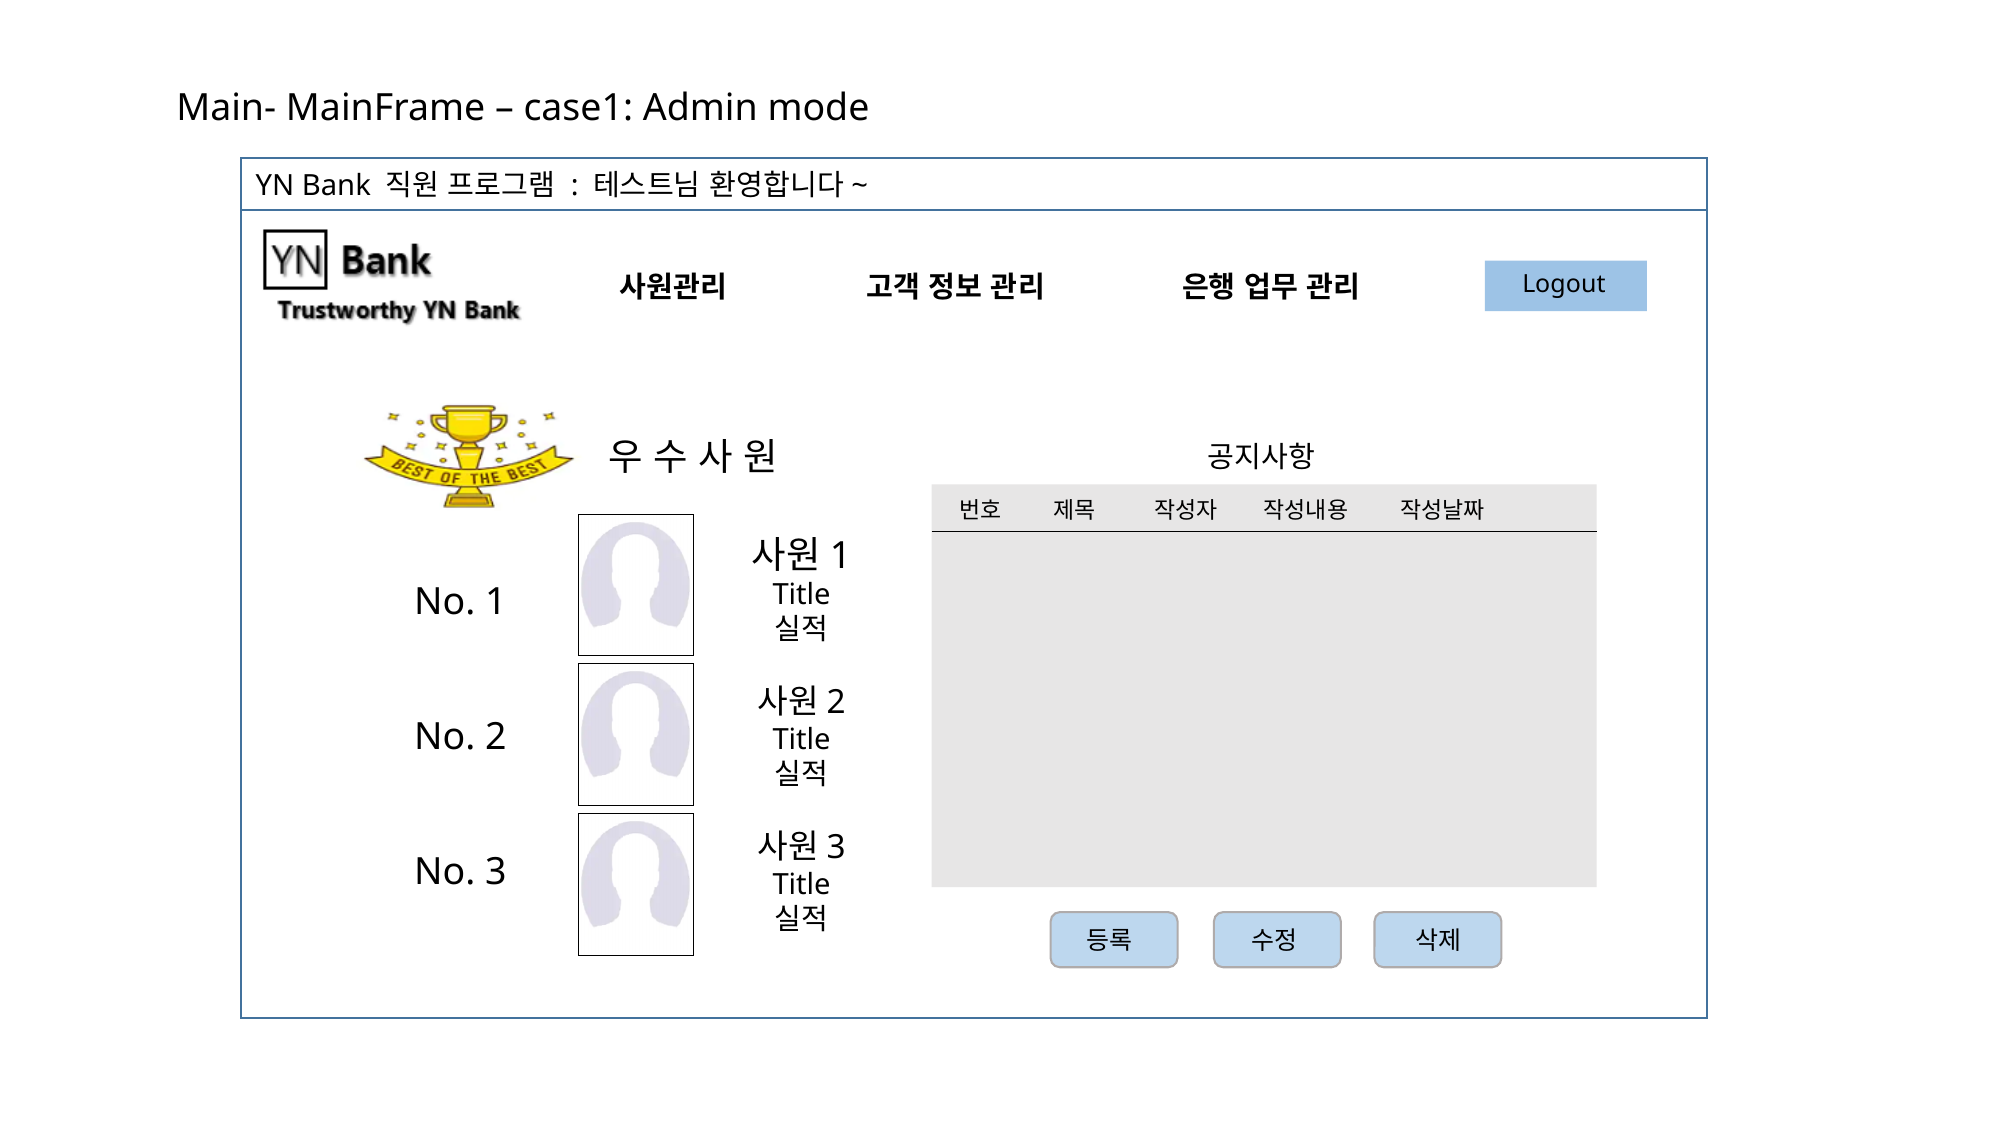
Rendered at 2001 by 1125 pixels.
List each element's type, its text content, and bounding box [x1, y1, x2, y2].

text_box [240, 157, 1708, 211]
text_box [240, 211, 1708, 1019]
text_box 수정 [1236, 916, 1322, 962]
text_box 고객 정보 관리 [851, 260, 1098, 311]
picture [578, 813, 694, 956]
picture [251, 225, 547, 336]
text_box 우 수 사 원 [594, 425, 910, 486]
text_box 등록 [1071, 916, 1157, 962]
text_box 공지사항 [1192, 430, 1508, 481]
text_box Main- MainFrame – case1: Admin mode [161, 75, 895, 135]
text_box 번호 제목 작성자 작성내용 작성날짜 [931, 486, 1597, 531]
text_box No. 1 No. 2 No. 3 [399, 569, 688, 900]
text_box [1049, 911, 1179, 969]
text_box 사원1 Title 실적 사원2 Title 실적 사원3 Title 실적 [708, 523, 895, 943]
text_box 은행 업무 관리 [1167, 260, 1416, 311]
text_box Logout [1507, 260, 1657, 306]
text_box 사원관리 [604, 260, 813, 311]
text_box [1484, 260, 1648, 312]
text_box 삭제 [1400, 916, 1485, 962]
text_box YN Bank 직원 프로그램 : 테스트님 환영합니다~ [240, 159, 932, 244]
text_box [1212, 911, 1342, 969]
text_box [931, 483, 1598, 888]
picture [578, 663, 694, 806]
text_box [1373, 911, 1503, 969]
picture [578, 514, 694, 657]
picture [355, 400, 594, 512]
